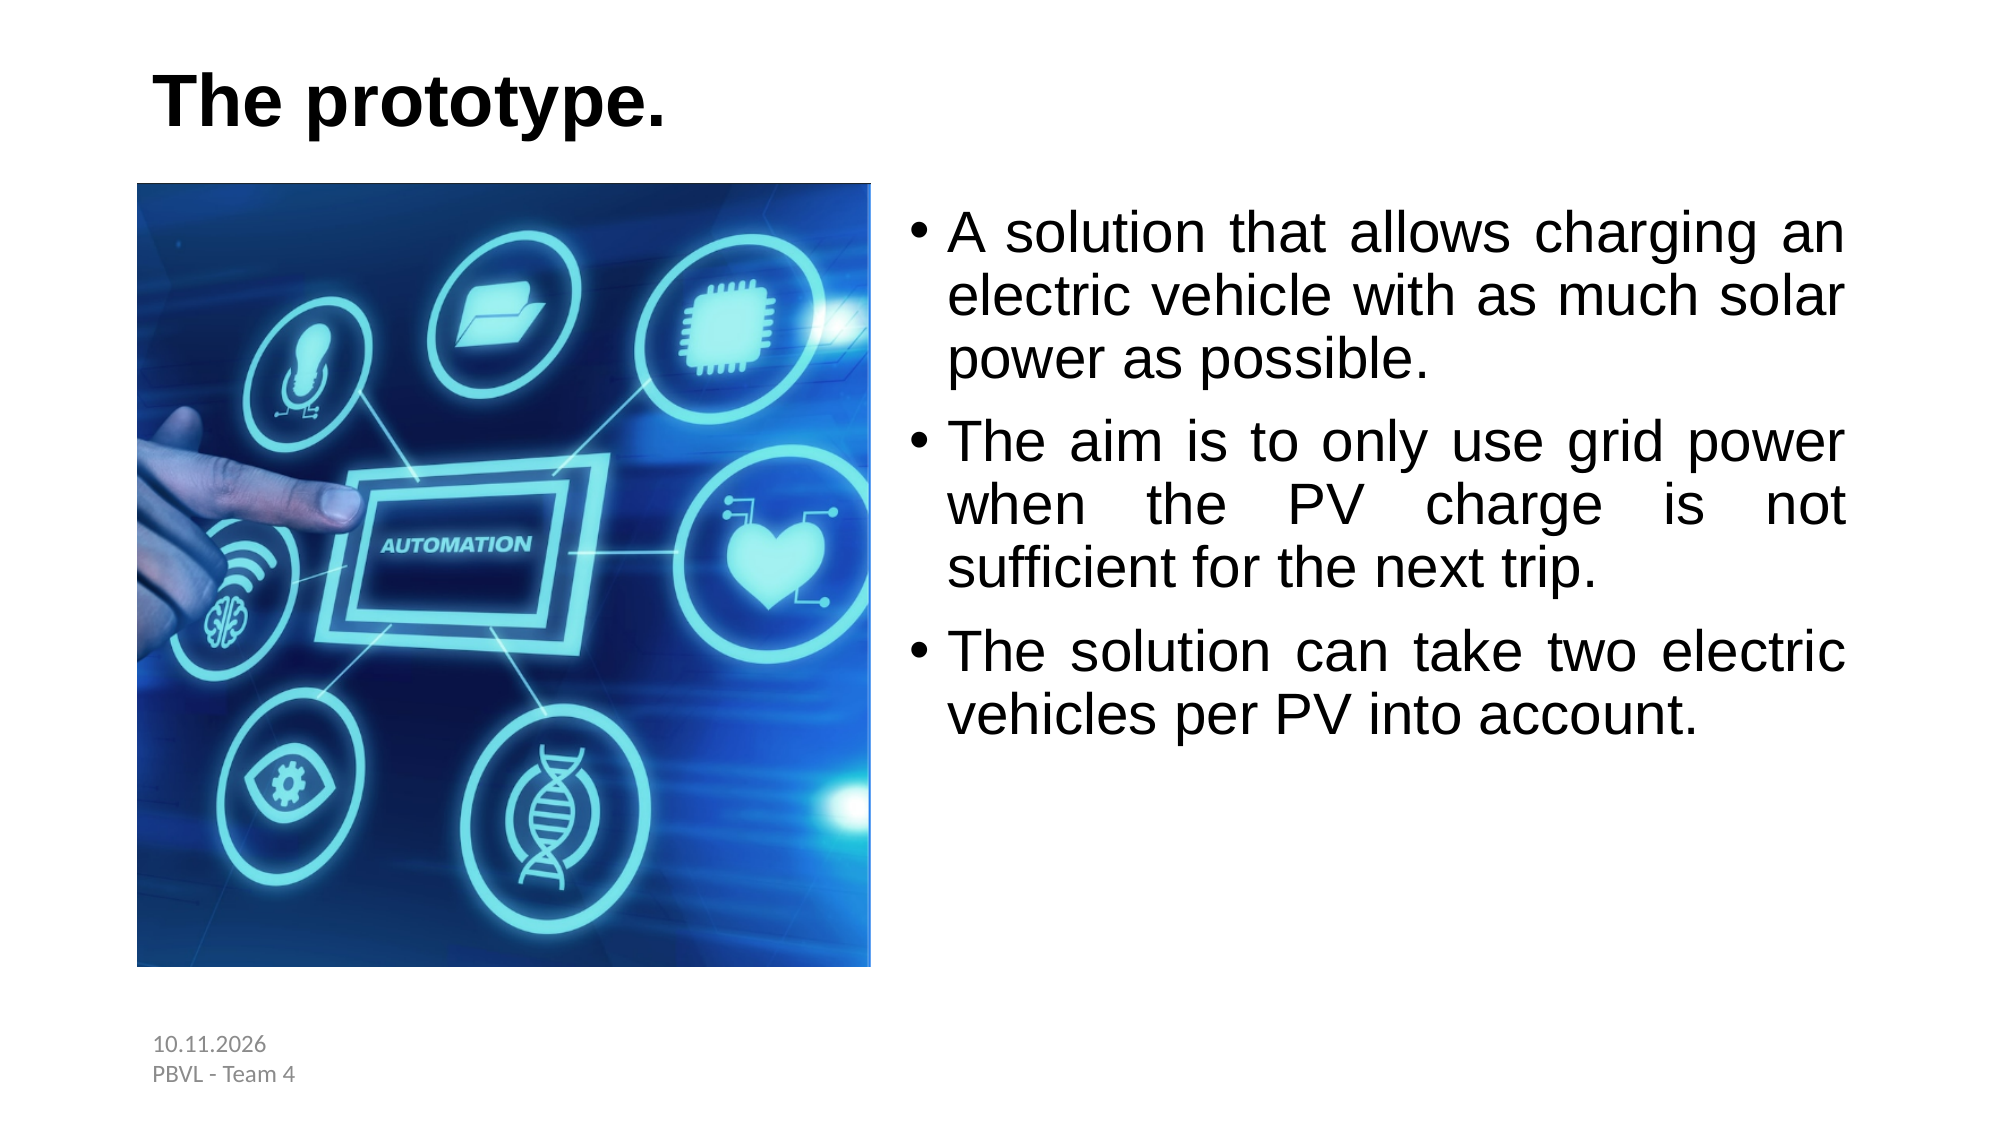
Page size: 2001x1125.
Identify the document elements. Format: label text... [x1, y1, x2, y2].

text_box The prototype. [137, 54, 1863, 151]
list A solution that allows charging an electric vehicle with as much solar power as possible. The aim is to only use grid power when the PV charge is not sufficient for the next trip. The solution can take two electric vehicles per PV into account. [894, 194, 1863, 909]
picture [137, 183, 871, 967]
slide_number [137, 1042, 588, 1103]
